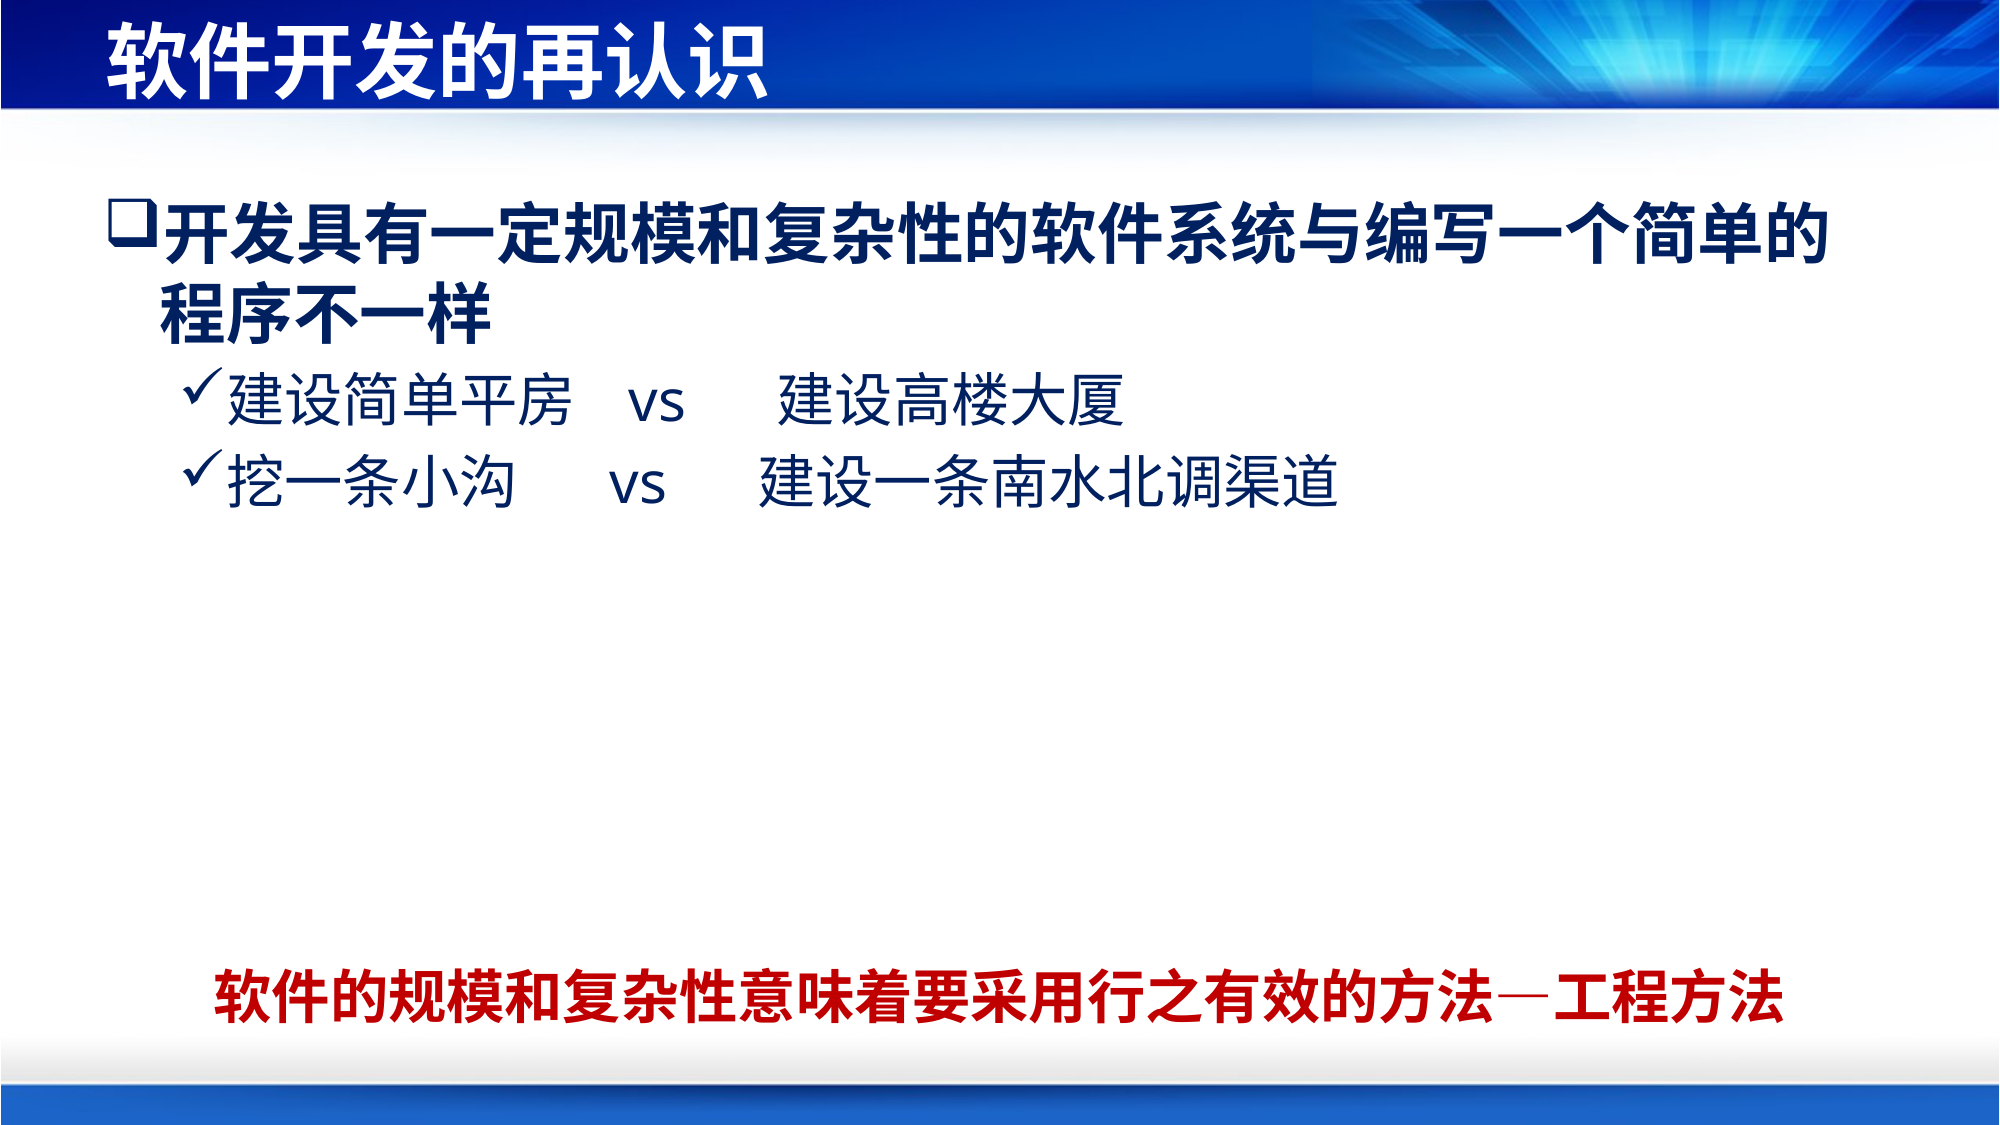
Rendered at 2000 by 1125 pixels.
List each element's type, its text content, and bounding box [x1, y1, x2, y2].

title 软件开发的再认识 [90, 1, 1880, 118]
text_box 软件的规模和复杂性意味着要采用行之有效的方法—工程方法 [155, 952, 1845, 1038]
list 开发具有一定规模和复杂性的软件系统与编写一个简单的程序不一样 建设简单平房 vs 建设高楼大厦 挖一条小沟 vs 建设一条南水北调渠道 [88, 184, 1880, 1012]
picture [1, 0, 1999, 1125]
